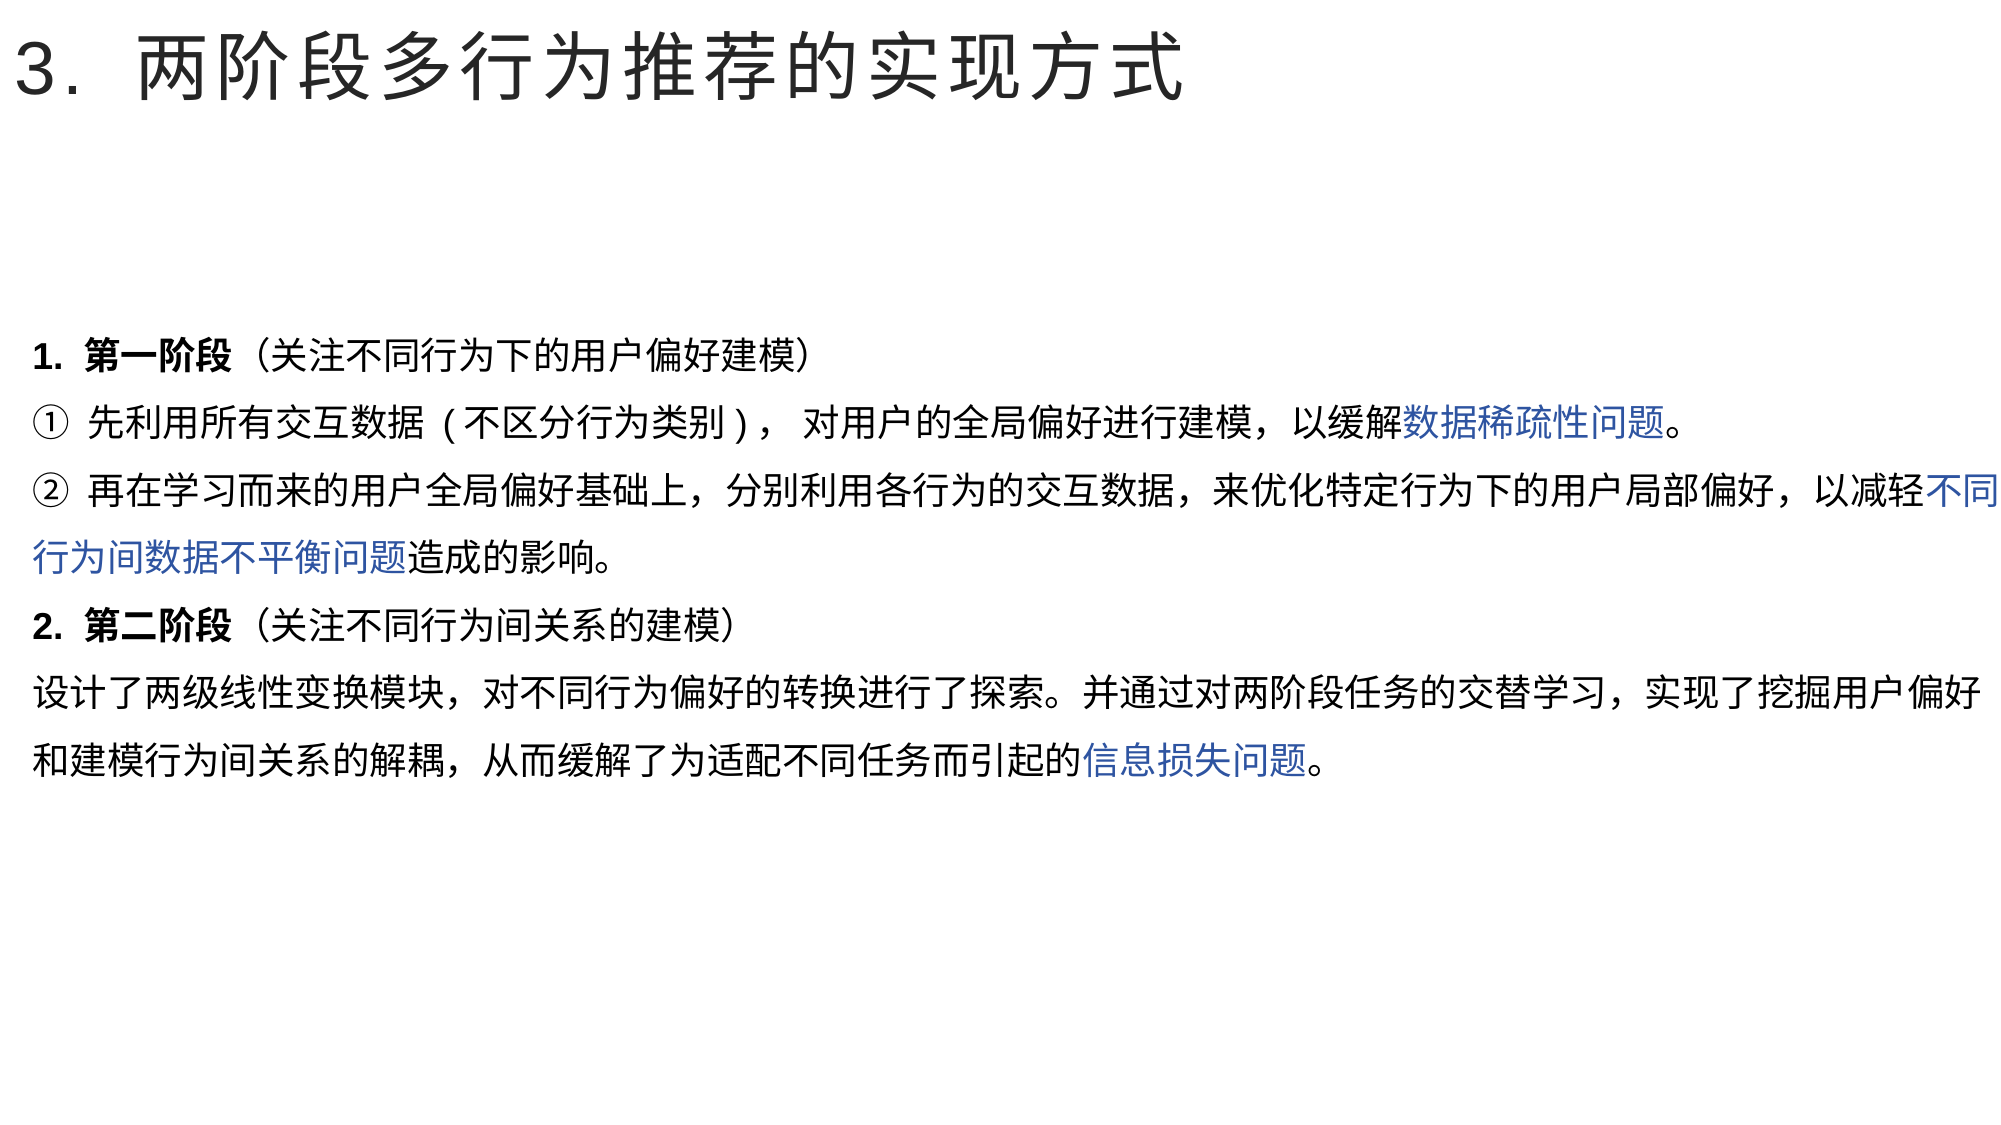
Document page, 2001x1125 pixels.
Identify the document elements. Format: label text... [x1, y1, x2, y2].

text_box 1. 第一阶段（关注不同行为下的用户偏好建模） ① 先利用所有交互数据 (不区分行为类别)， 对用户的全局偏好进行建模，以缓解数据稀疏性问题。 ② 再在学习而来的用户全局偏好基础上，分别利用各行为的交互数据，来优化特定行为下的用户局部偏好，以减轻不同行为间数据不平衡问题造成的影响。 2. 第二阶段（关注不同行为间关系的建模） 设计了两级线性变换模块，对不同行为偏好的转换进行了探索。并通过对两阶段任务的交替学习，实现了挖掘用户偏好和建模行为间关系的解耦，从而缓解了为适配不同任务而引起的信息损失问题。 [17, 301, 2000, 824]
title 3. 两阶段多行为推荐的实现方式 [0, 6, 1800, 123]
